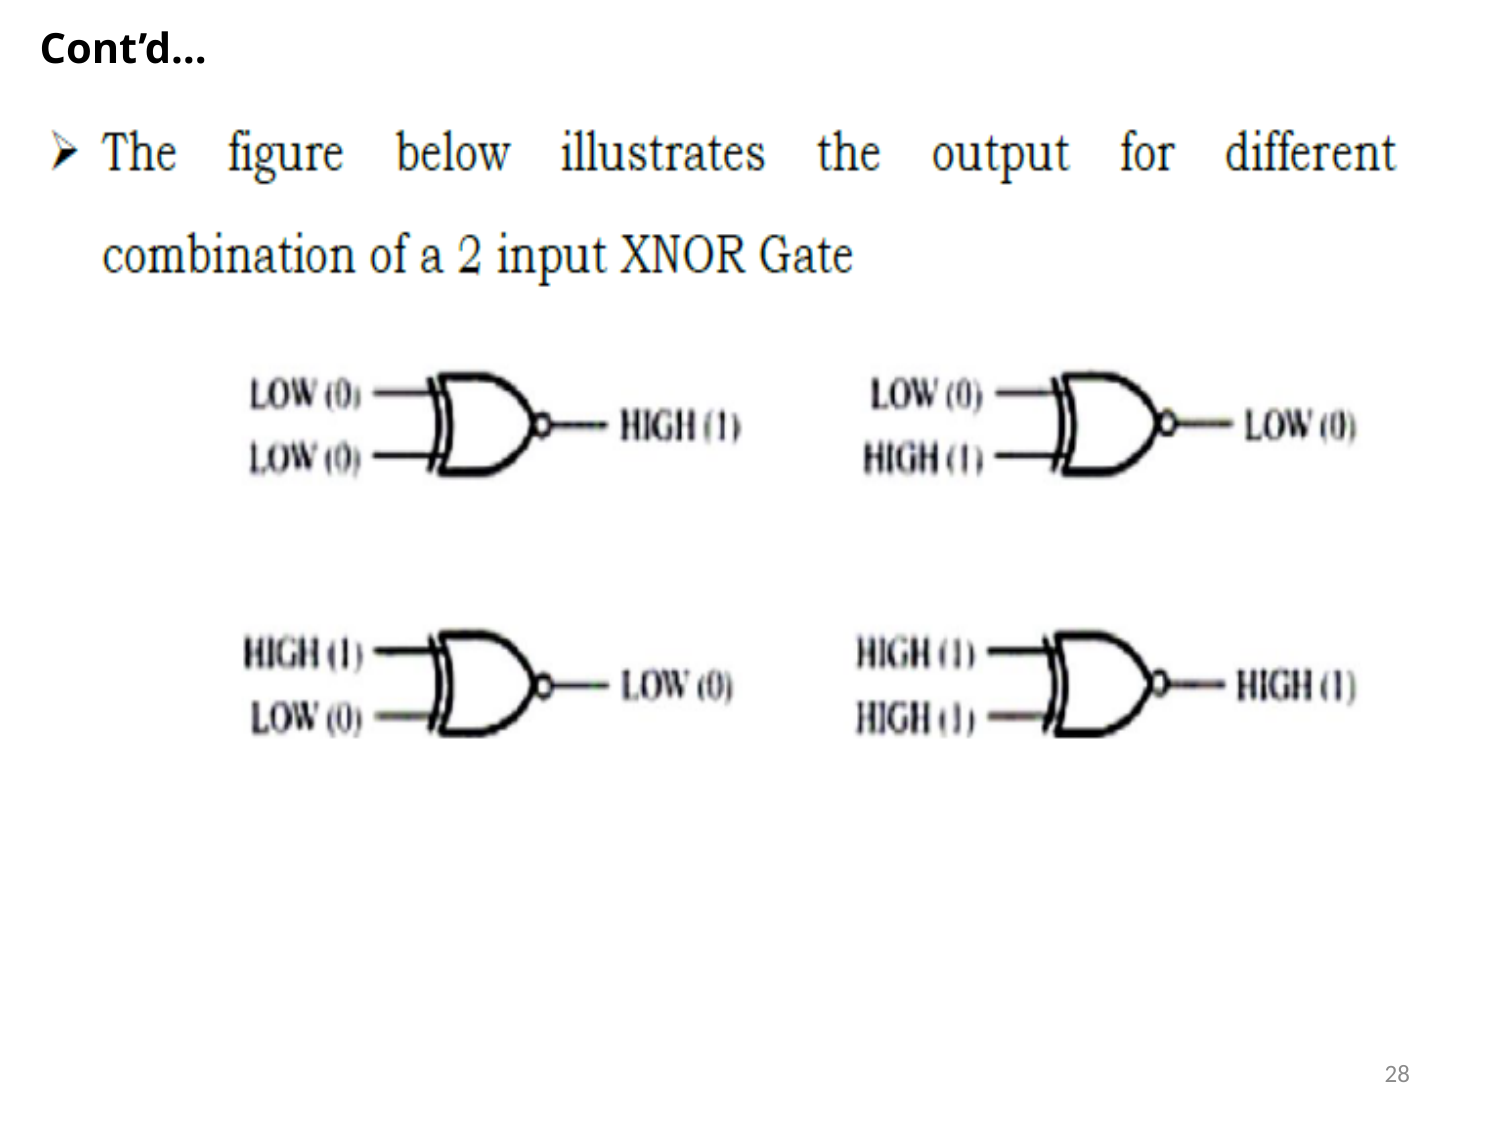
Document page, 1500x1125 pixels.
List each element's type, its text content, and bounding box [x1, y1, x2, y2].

slide_number 28 [1074, 1042, 1425, 1103]
text_box Cont’d… [24, 14, 338, 80]
picture [25, 112, 1426, 763]
